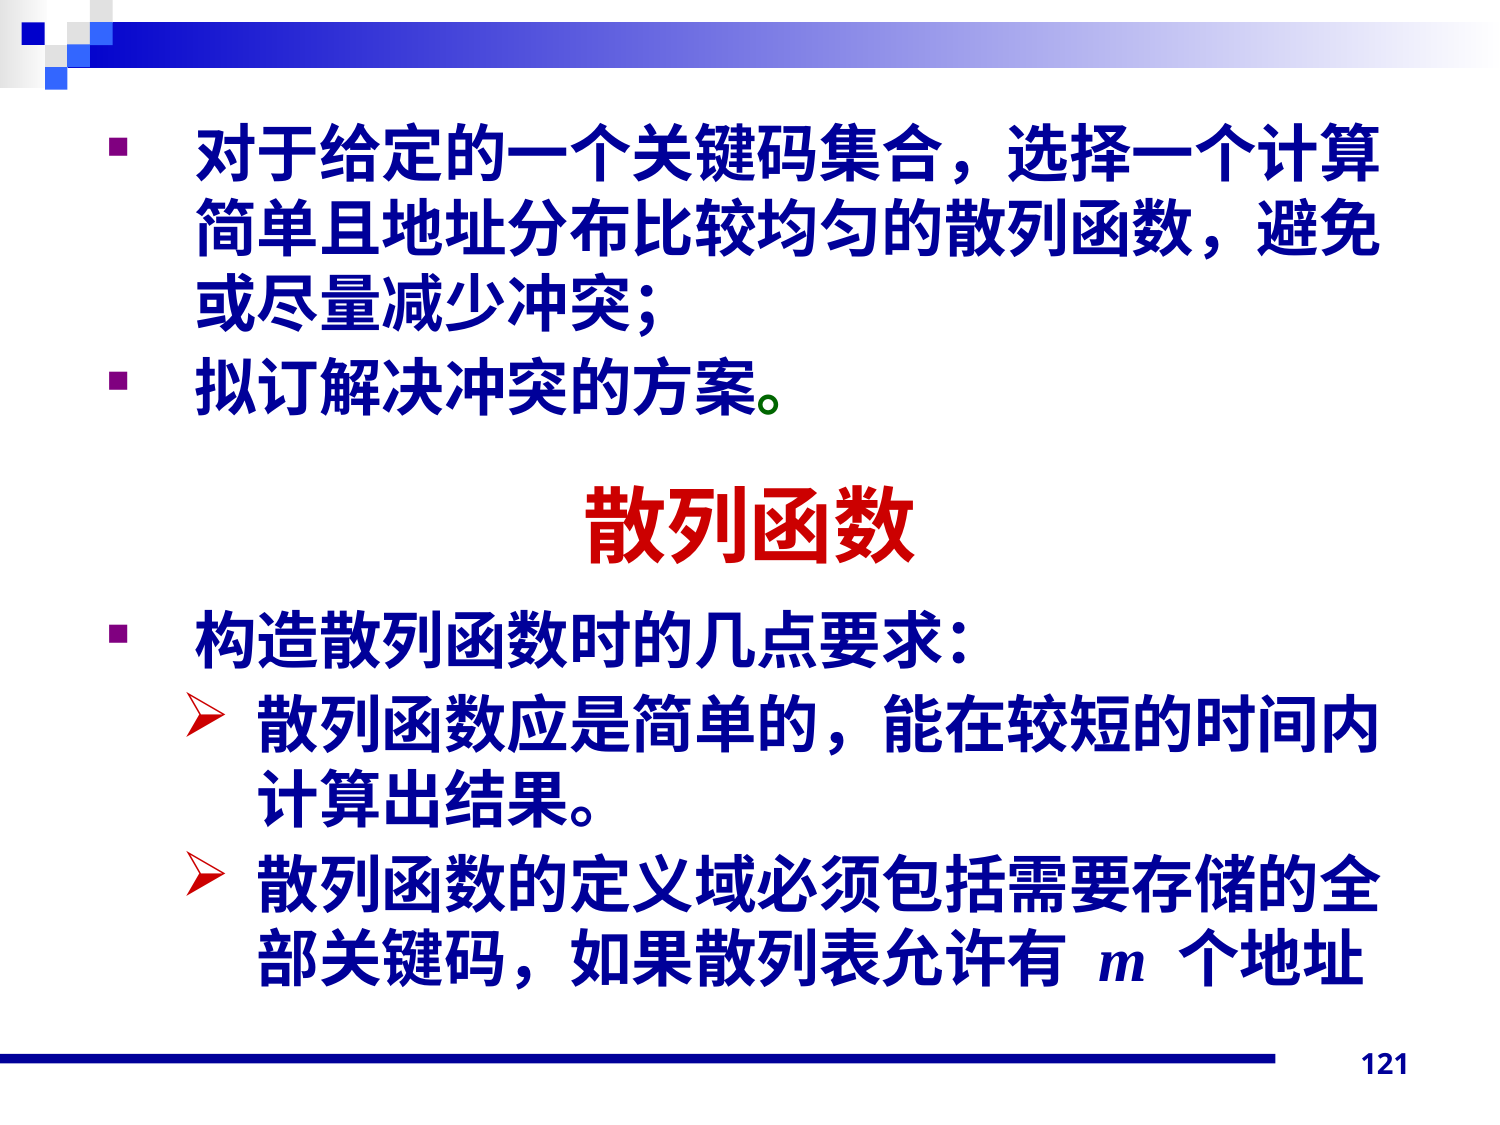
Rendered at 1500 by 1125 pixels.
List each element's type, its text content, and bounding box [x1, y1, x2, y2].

slide_number 169 [694, 22, 698, 67]
slide_number 121 [1074, 1048, 1425, 1093]
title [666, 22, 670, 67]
list 对于给定的一个关键码集合，选择一个计算 简单且地址分布比较均匀的散列函数，避免或尽量减少冲突； 拟订解决冲突的方案。 构造散列函数时的几点要求： 散列函数应是简单的，能在较短的时间内 计算出结果。 散列函数的定义域必须包括需要存储的全部关键码，如果散列表允许有 m 个地址 [91, 607, 1425, 1048]
list 对于给定的一个关键码集合，选择一个计算 简单且地址分布比较均匀的散列函数，避免或尽量减少冲突； 拟订解决冲突的方案。 构造散列函数时的几点要求： 散列函数应是简单的，能在较短的时间内 计算出结果。 散列函数的定义域必须包括需要存储的全部关键码，如果散列表允许有 m 个地址 [91, 106, 1425, 440]
title 散列函数 [75, 440, 1425, 607]
